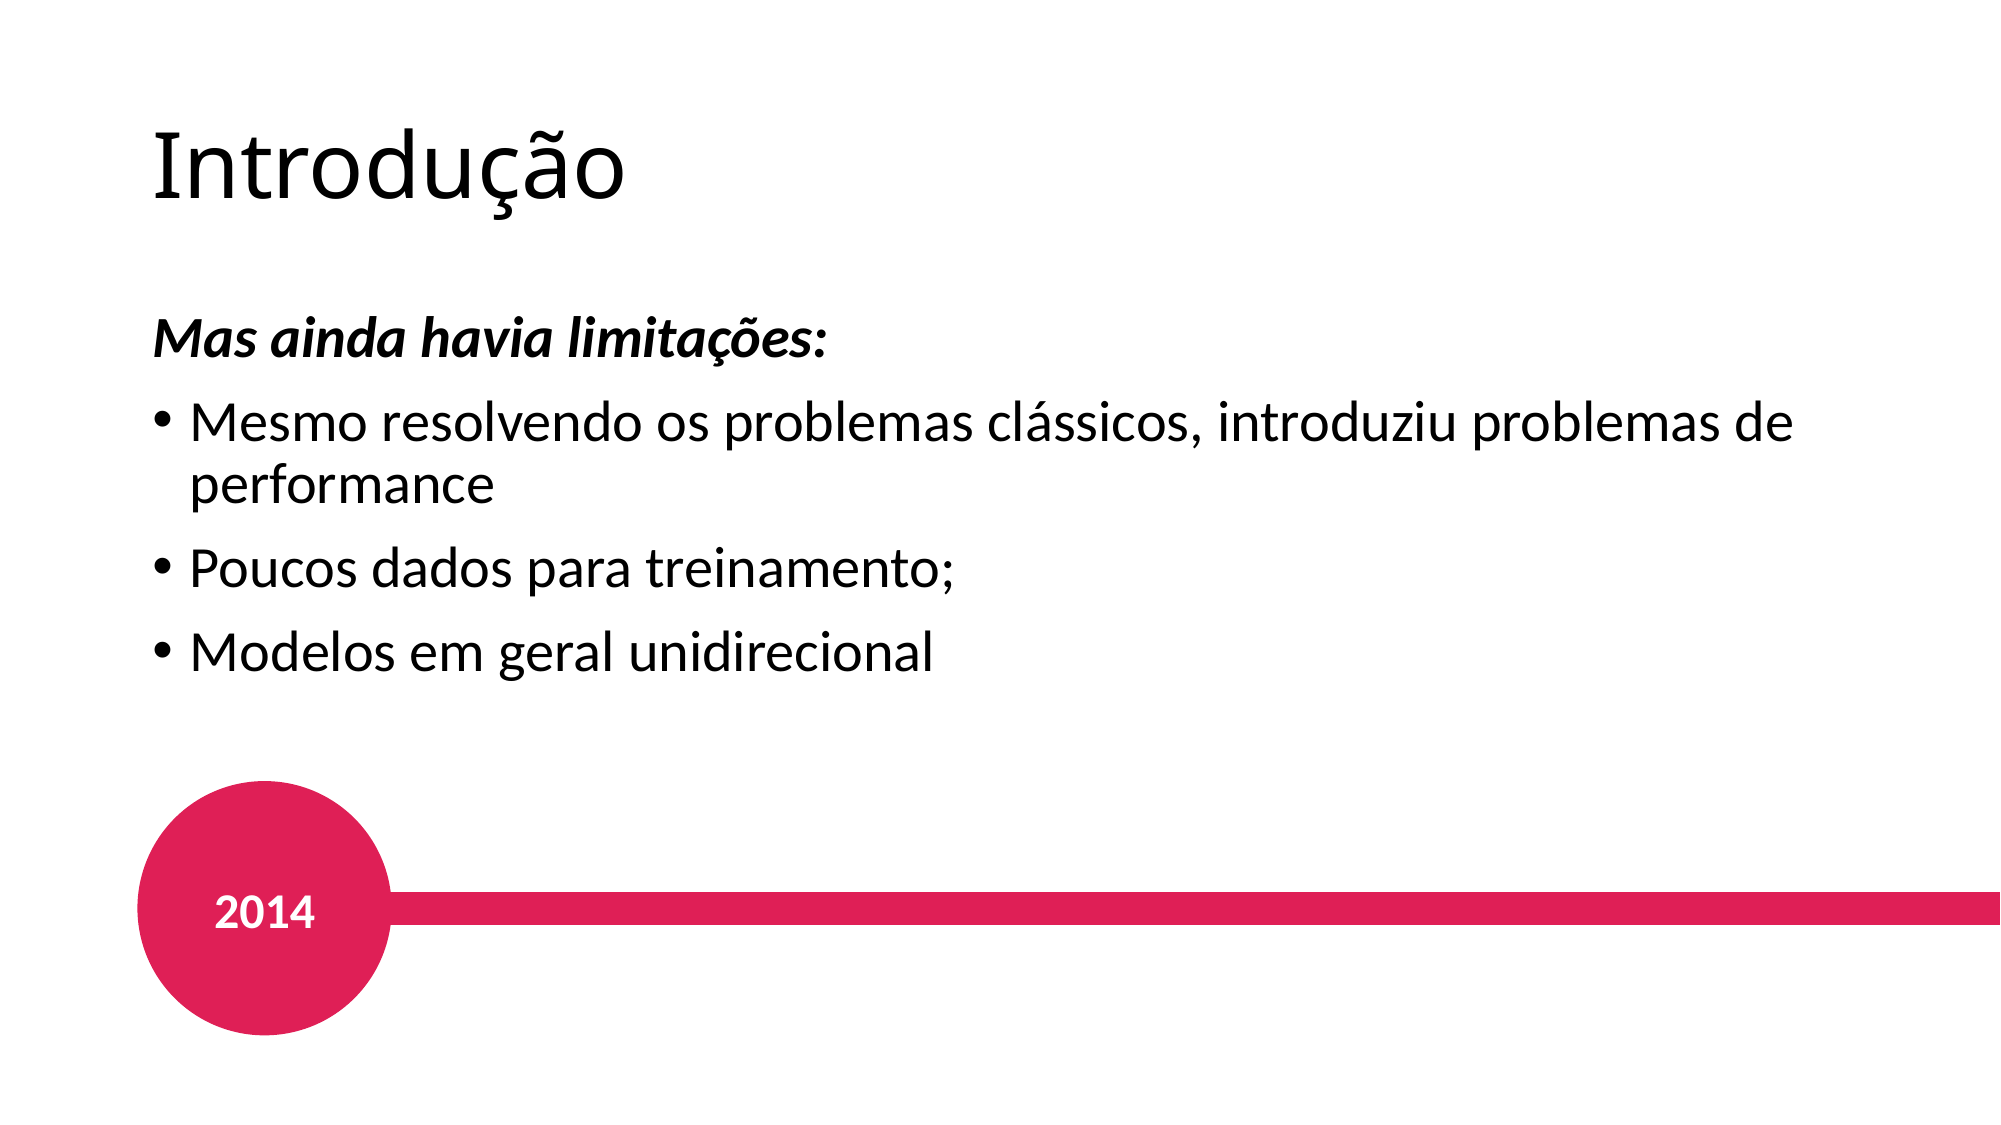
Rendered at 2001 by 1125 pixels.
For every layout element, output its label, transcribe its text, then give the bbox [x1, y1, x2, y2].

title Introdução [137, 59, 1863, 278]
list Mas ainda havia limitações: Mesmo resolvendo os problemas clássicos, introduziu problemas de performance Poucos dados para treinamento; Modelos em geral unidirecional [137, 299, 1947, 708]
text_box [137, 781, 2000, 1036]
